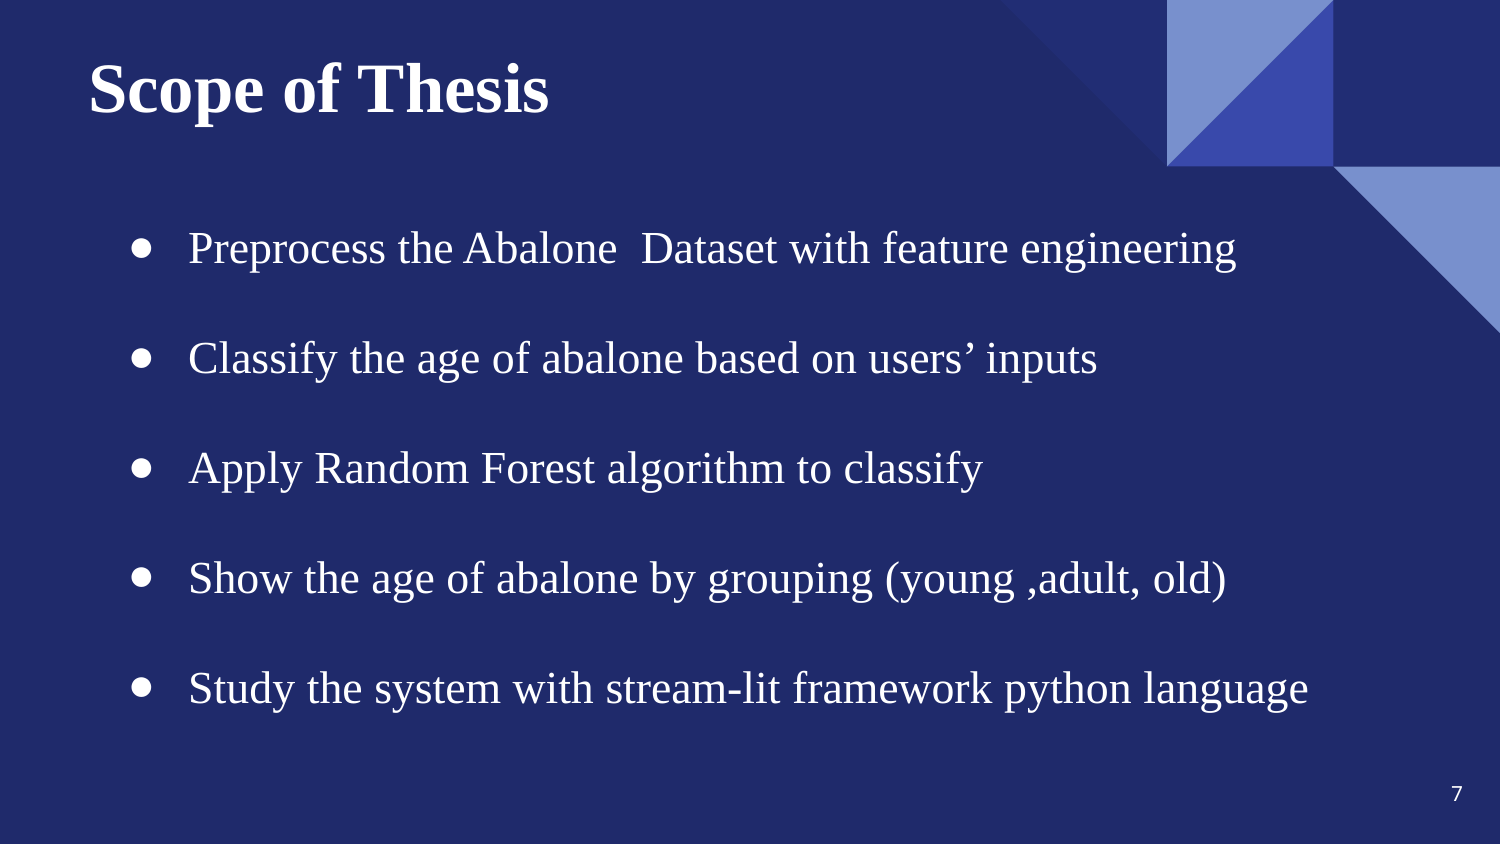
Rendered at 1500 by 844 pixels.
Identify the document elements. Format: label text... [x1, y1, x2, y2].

title Scope of Thesis [73, 15, 1168, 154]
slide_number 7 [1387, 762, 1478, 828]
list Preprocess the Abalone Dataset with feature engineering Classify the age of abalone based on users’ inputs Apply Random Forest algorithm to classify Show the age of abalone by grouping (young ,adult, old) Study the system with stream-lit framework python language [98, 148, 1474, 696]
